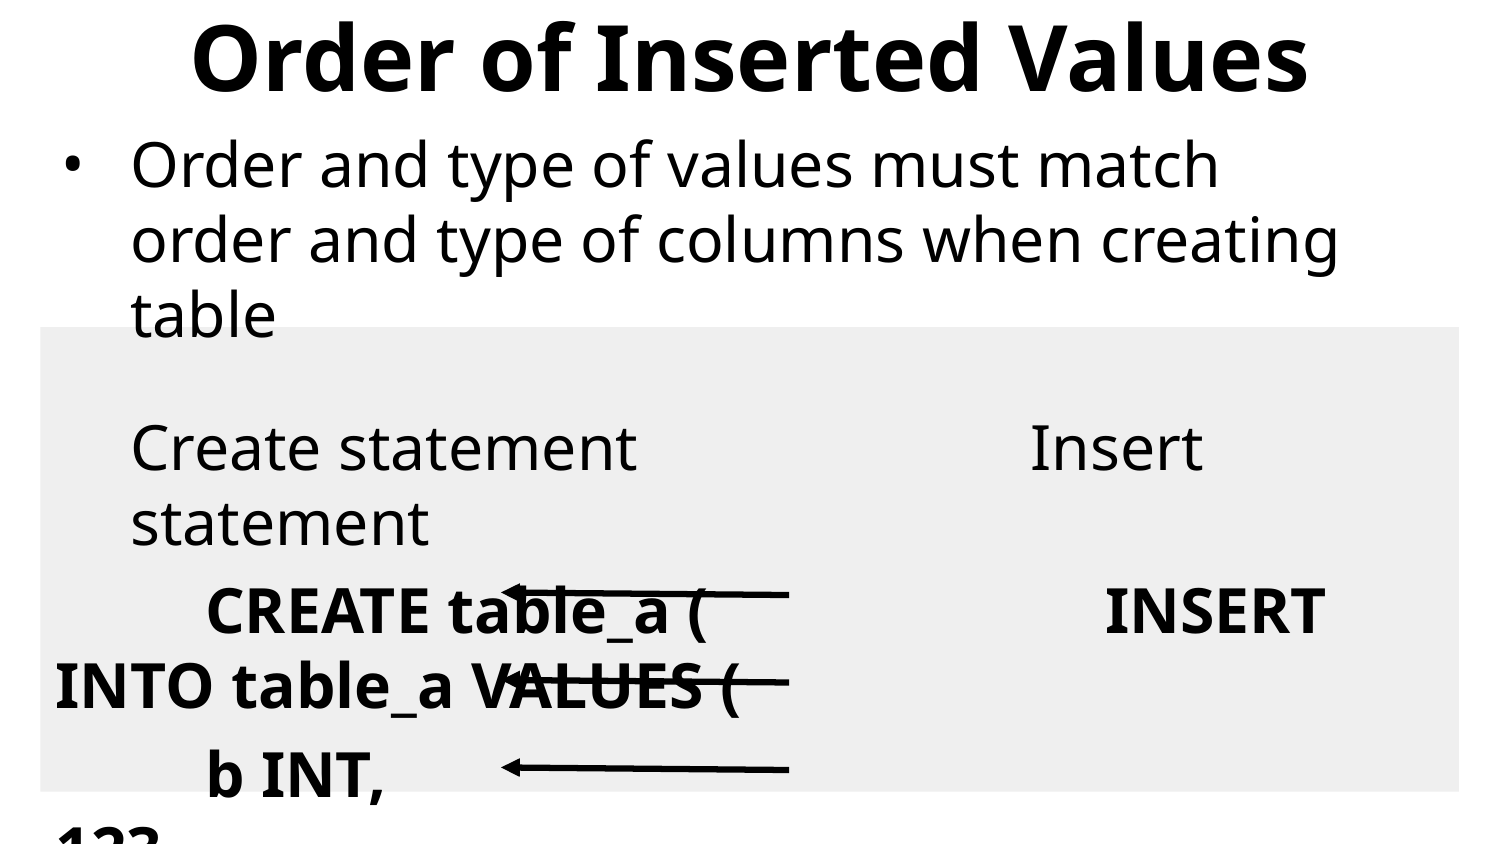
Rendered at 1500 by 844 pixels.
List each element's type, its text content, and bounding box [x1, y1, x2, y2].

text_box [500, 679, 790, 683]
title Order of Inserted Values [0, 0, 1500, 110]
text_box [500, 767, 790, 771]
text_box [500, 592, 790, 596]
list Order and type of values must match order and type of columns when creating table Create statement Insert statement CREATE table_a ( INSERT INTO table_a VALUES ( b INT, 123, c VARCHAR, 'XYZ', d FLOAT); 543.21); [40, 110, 1500, 844]
